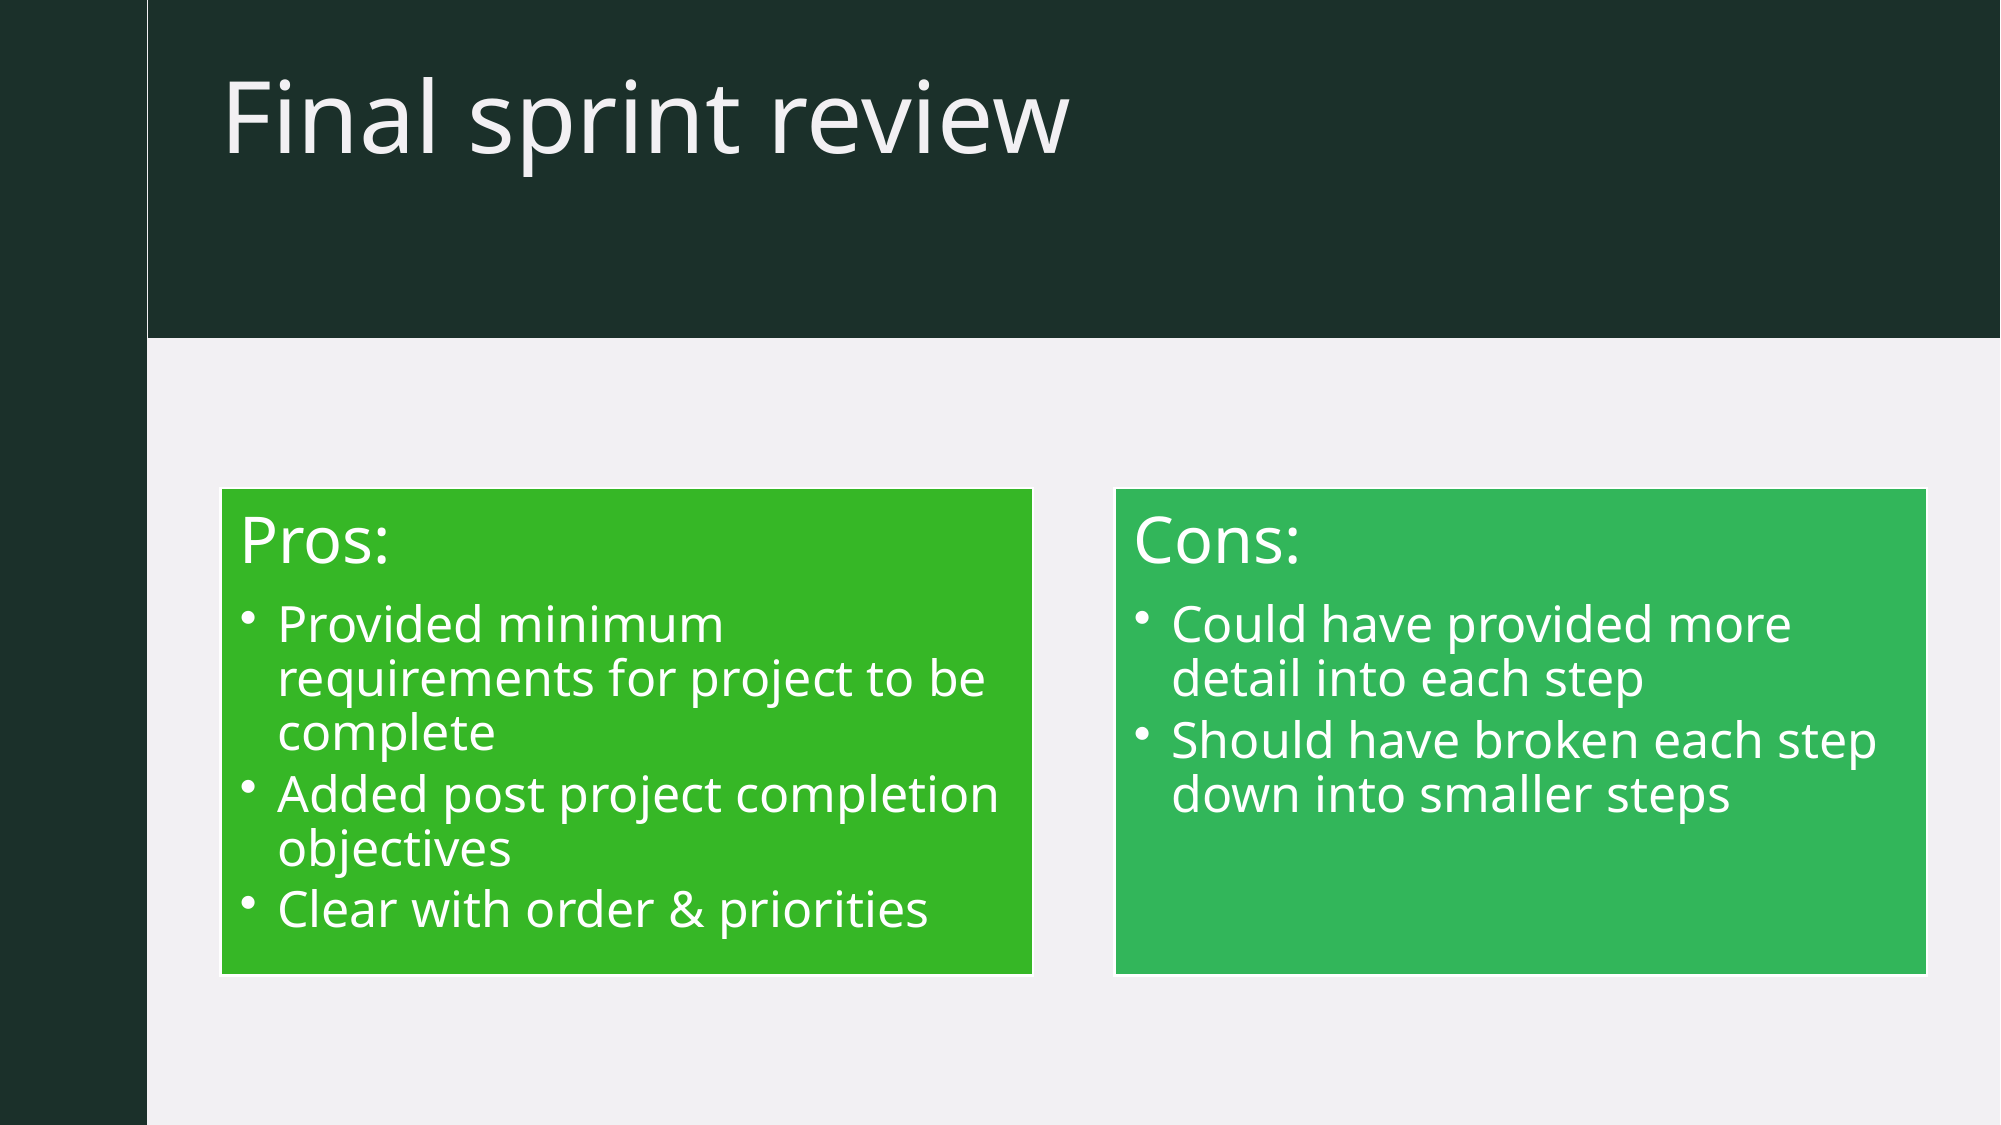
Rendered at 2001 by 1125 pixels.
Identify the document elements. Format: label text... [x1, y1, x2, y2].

title Final sprint review [220, 53, 1928, 261]
text_box [149, 598, 2000, 1125]
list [220, 410, 1928, 1053]
text_box [149, 339, 2000, 596]
text_box [0, 0, 147, 1125]
text_box [148, 0, 2000, 339]
